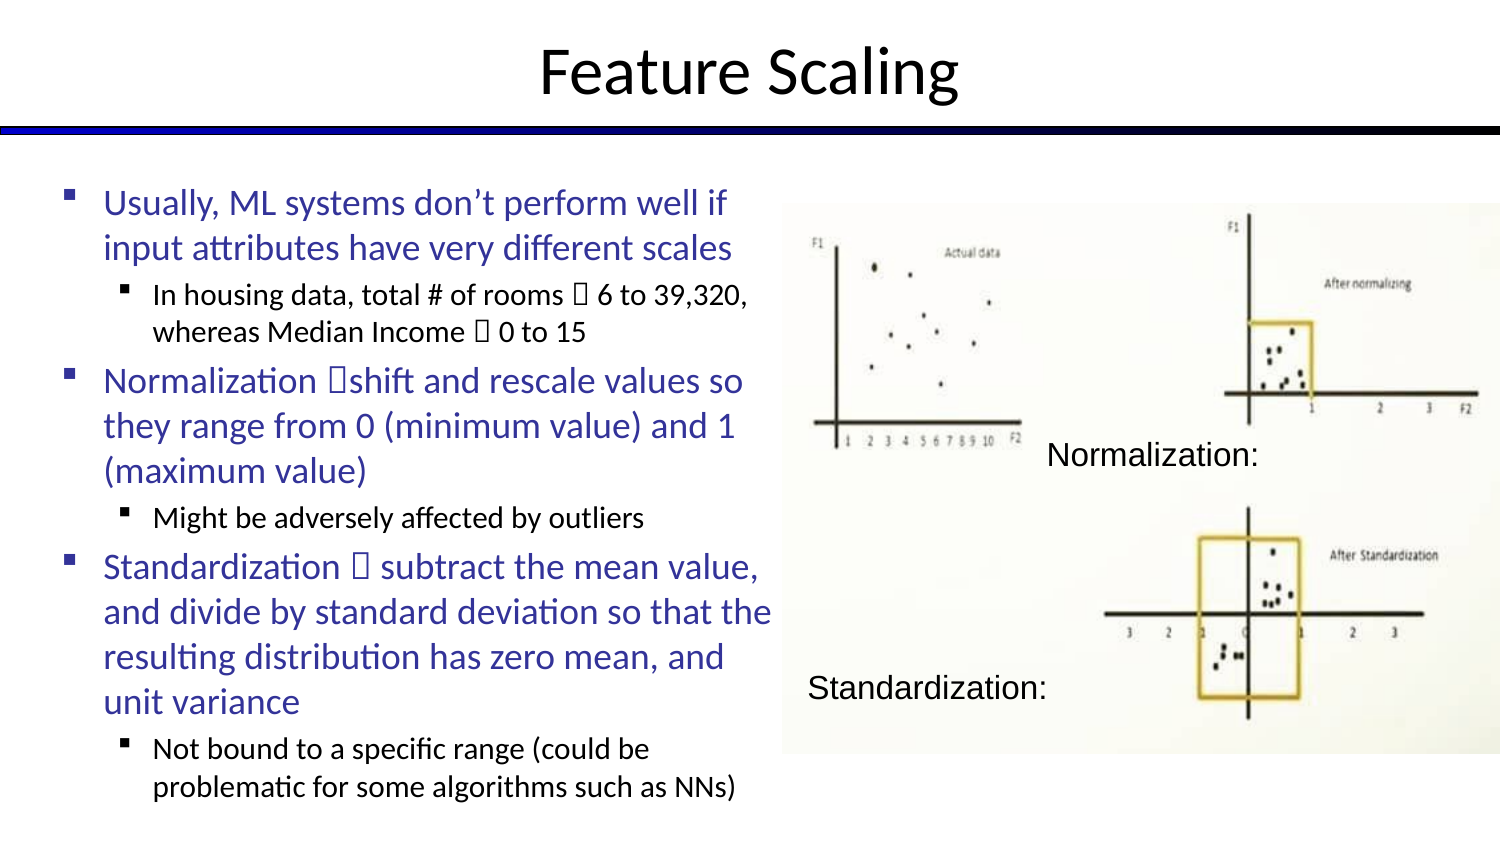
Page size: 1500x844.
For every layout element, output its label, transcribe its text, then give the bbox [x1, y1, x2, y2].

title Feature Scaling [0, 0, 1500, 138]
list Usually, ML systems don’t perform well if input attributes have very different scales In housing data, total # of rooms  6 to 39,320, whereas Median Income  0 to 15 Normalization shift and rescale values so they range from 0 (minimum value) and 1 (maximum value) Might be adversely affected by outliers Standardization  subtract the mean value, and divide by standard deviation so that the resulting distribution has zero mean, and unit variance Not bound to a specific range (could be problematic for some algorithms such as NNs) [49, 171, 788, 754]
picture [781, 203, 1500, 754]
